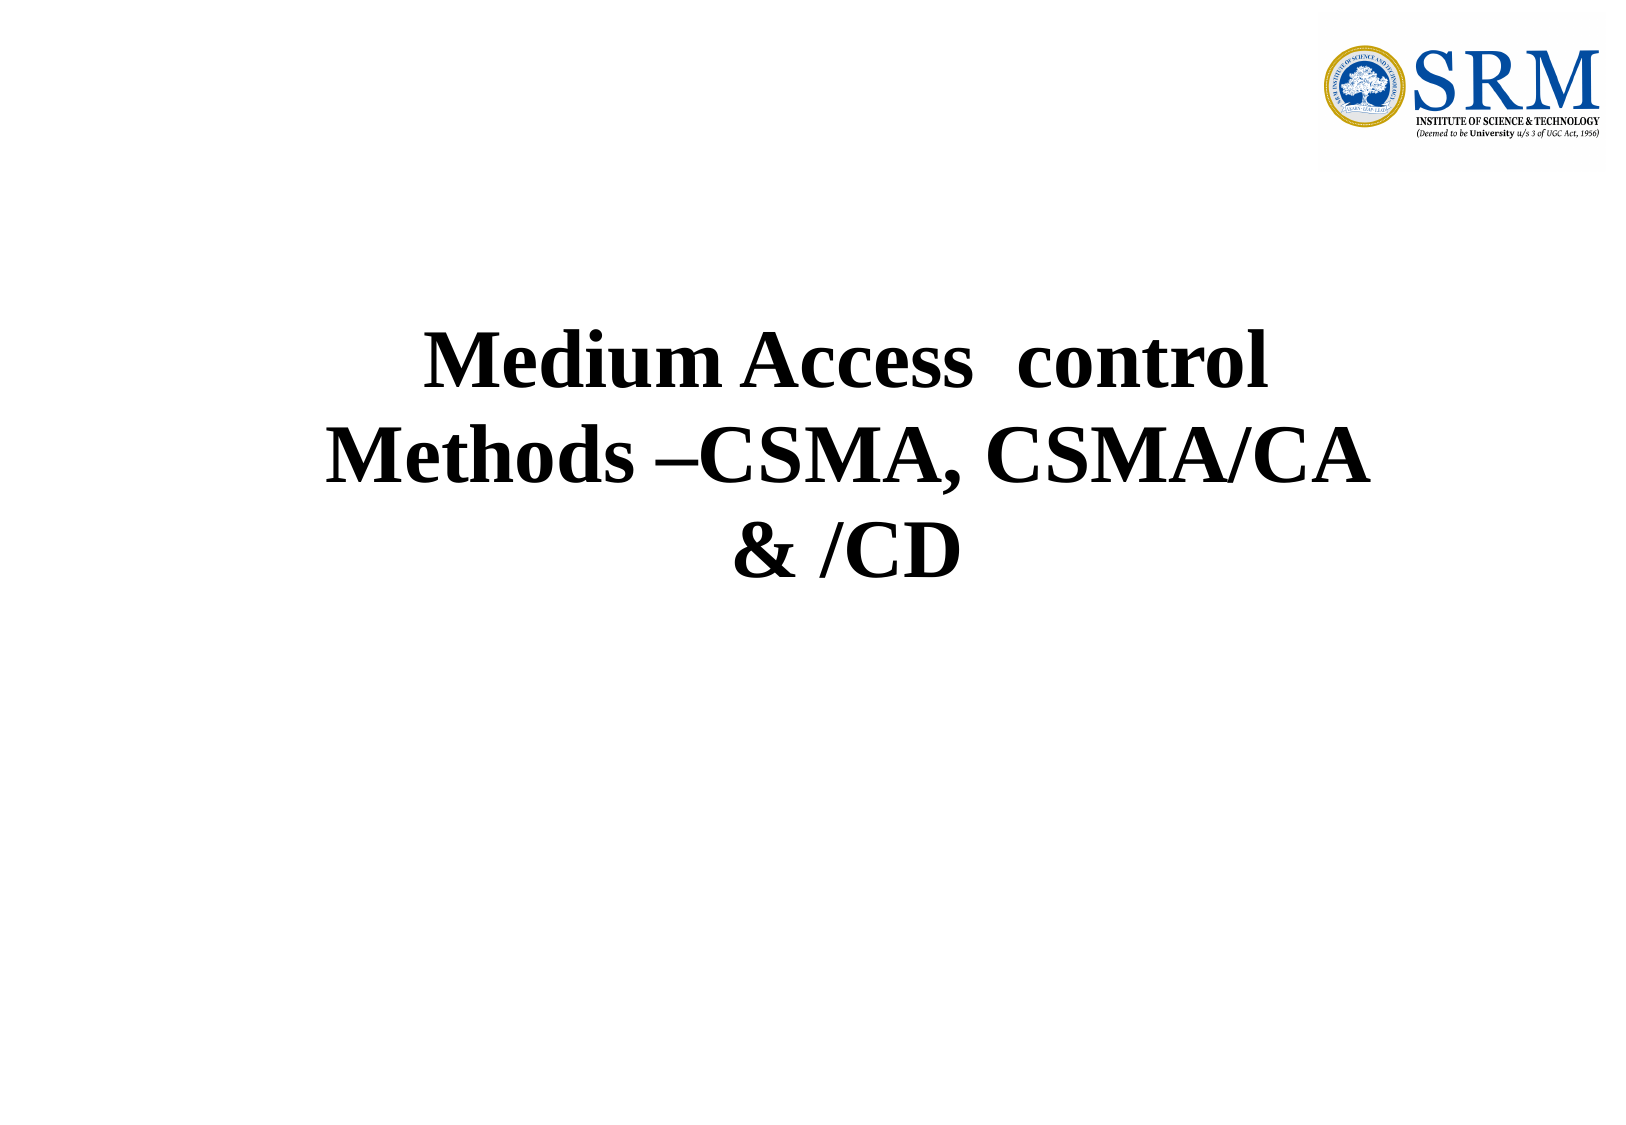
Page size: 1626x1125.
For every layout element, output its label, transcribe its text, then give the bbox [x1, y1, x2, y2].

subtitle Medium Access control Methods –CSMA, CSMA/CA & /CD [243, 162, 1450, 550]
picture [1318, 12, 1606, 172]
